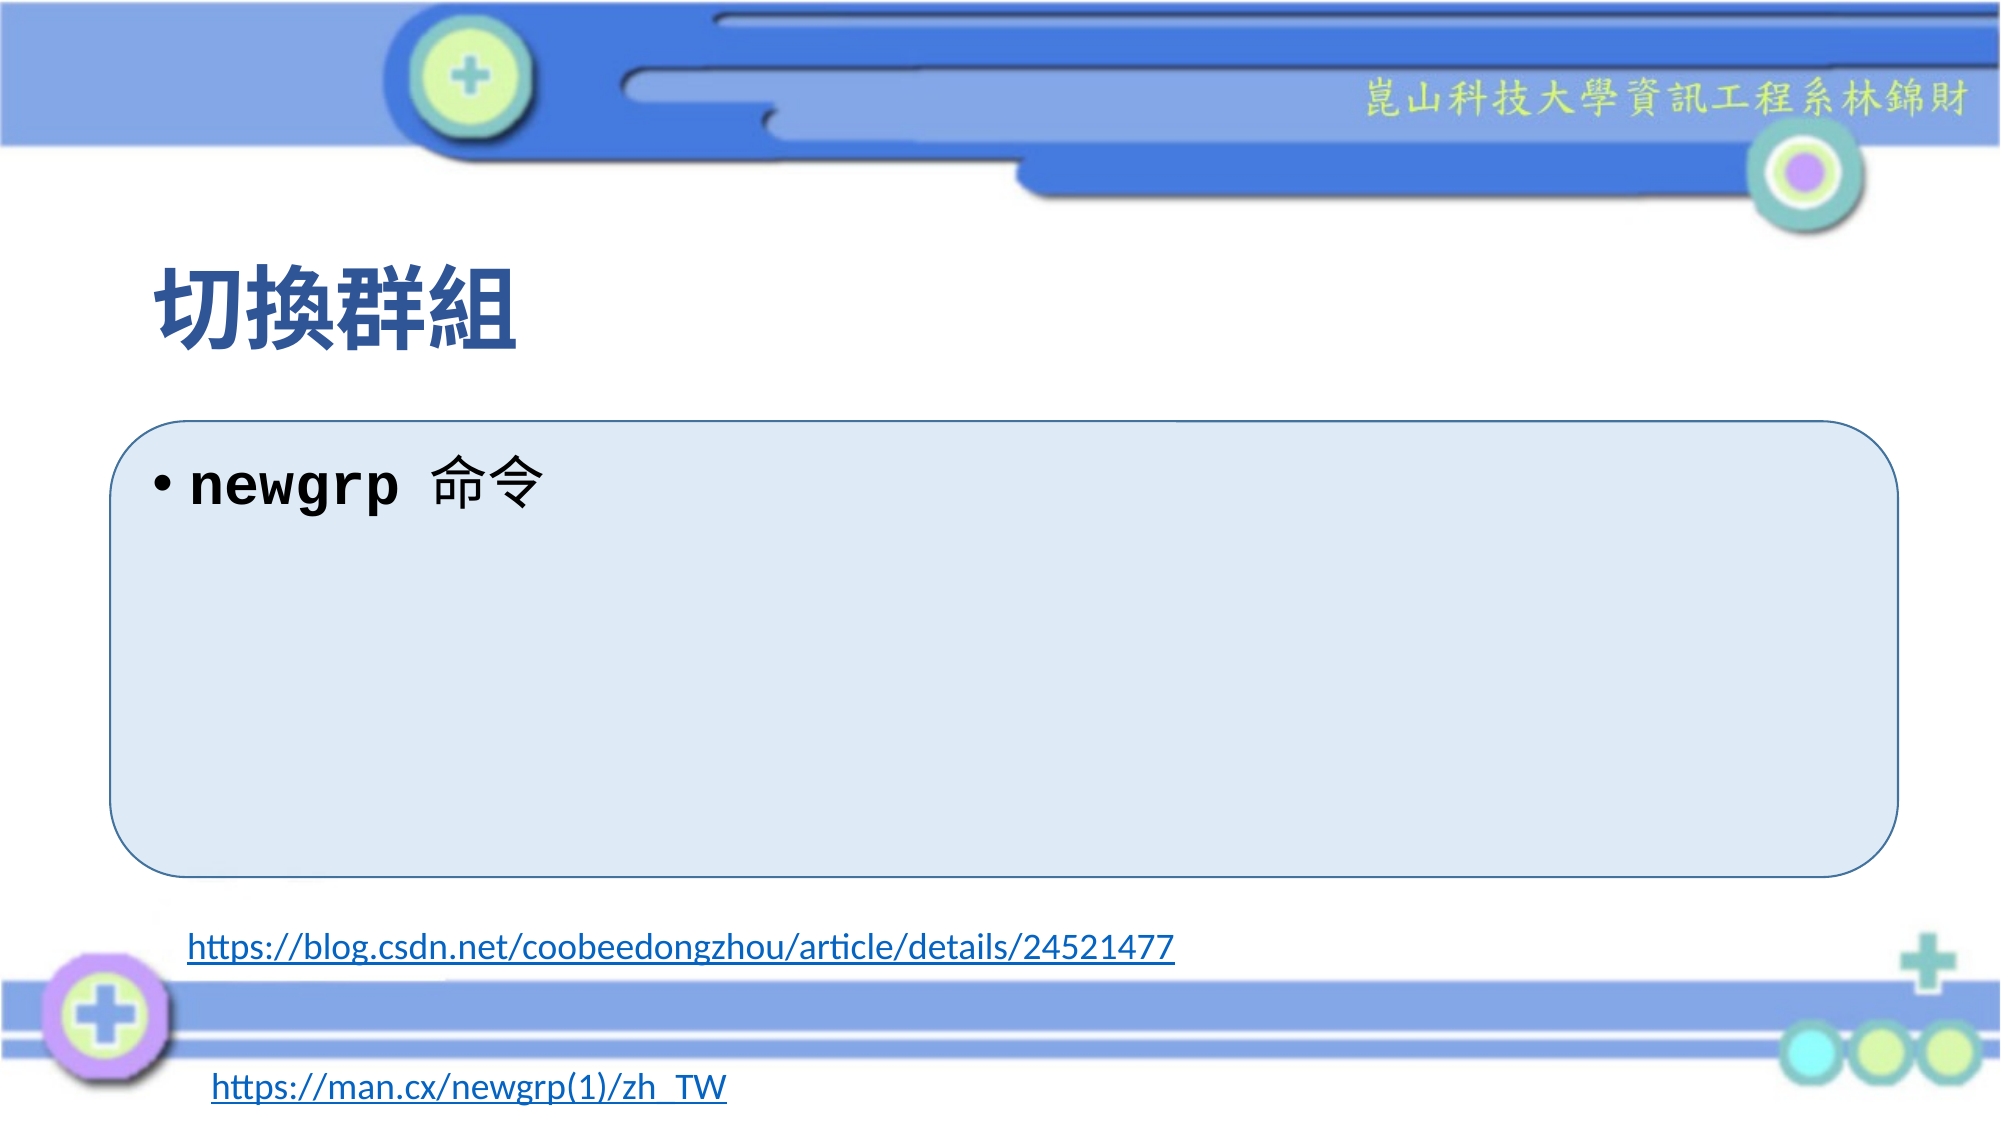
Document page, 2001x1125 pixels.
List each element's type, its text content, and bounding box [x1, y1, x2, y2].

title 切換群組 [137, 203, 1863, 422]
text_box https://blog.csdn.net/coobeedongzhou/article/details/24521477 [172, 914, 1274, 975]
picture [0, 0, 2001, 1125]
list newgrp 命令 [137, 446, 1863, 1014]
text_box [109, 422, 1900, 867]
text_box https://man.cx/newgrp(1)/zh_TW [196, 1054, 743, 1115]
